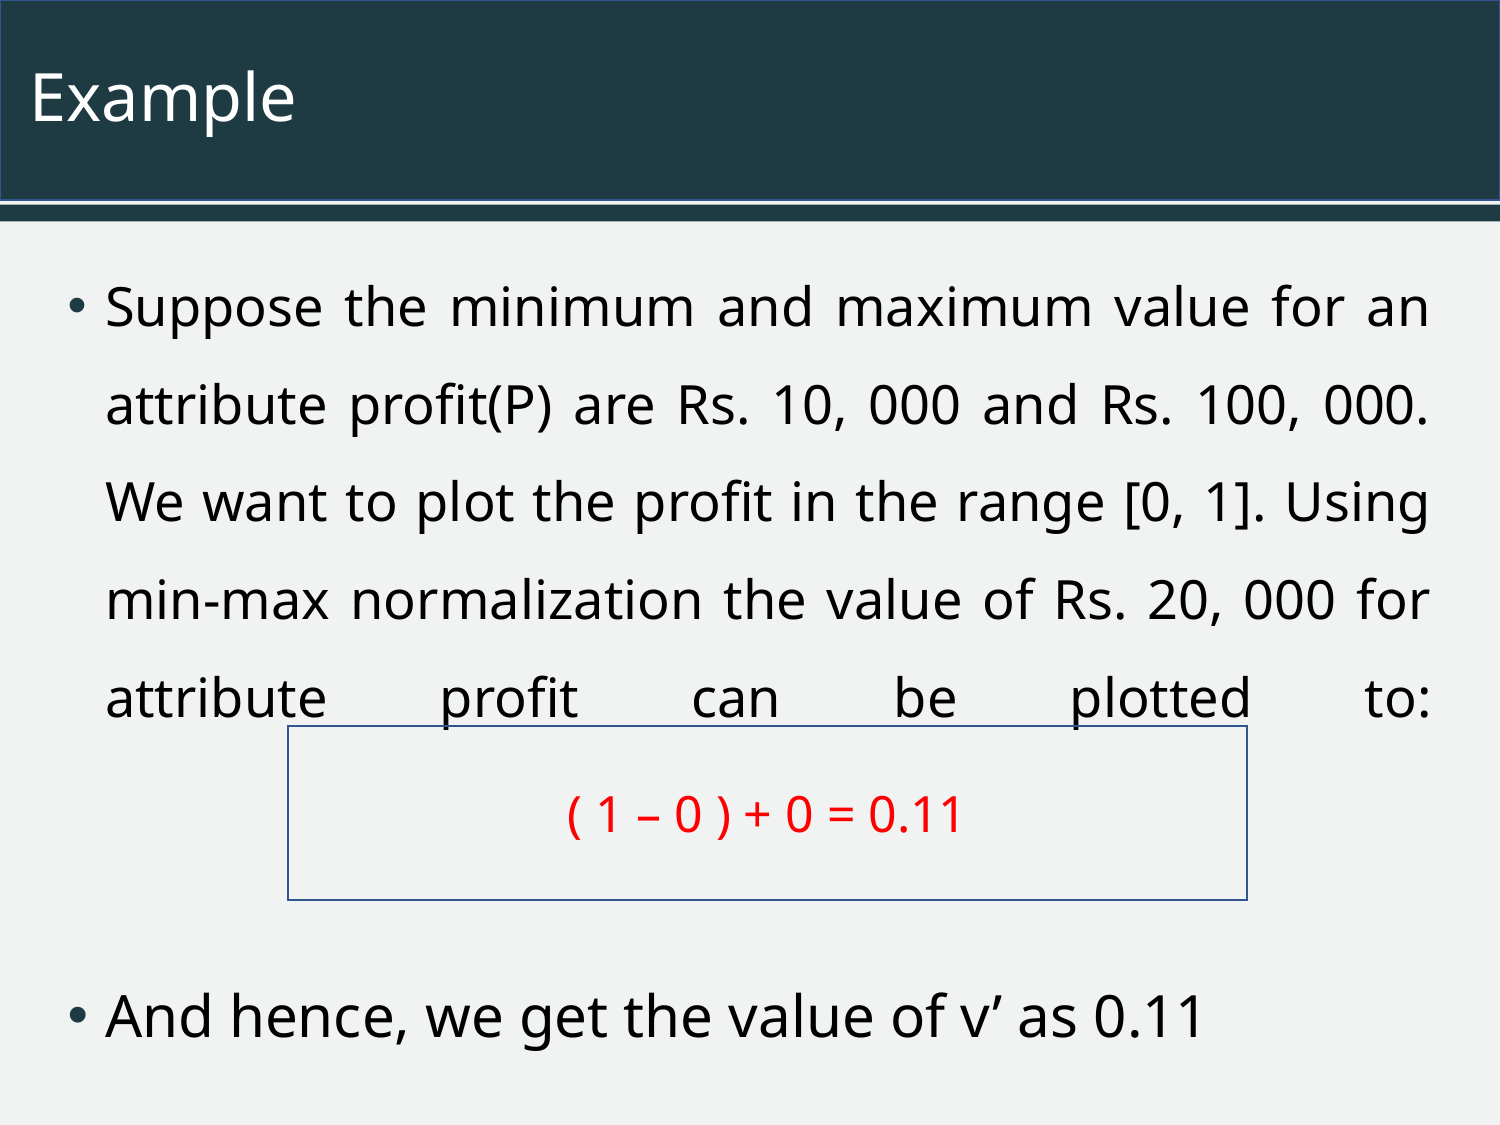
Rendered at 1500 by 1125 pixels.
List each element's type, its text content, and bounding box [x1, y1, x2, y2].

title Example [14, 0, 1500, 200]
list Suppose the minimum and maximum value for an attribute profit(P) are Rs. 10, 000 and Rs. 100, 000. We want to plot the profit in the range [0, 1]. Using min-max normalization the value of Rs. 20, 000 for attribute profit can be plotted to: And hence, we get the value of v’ as 0.11 [52, 232, 1448, 1083]
